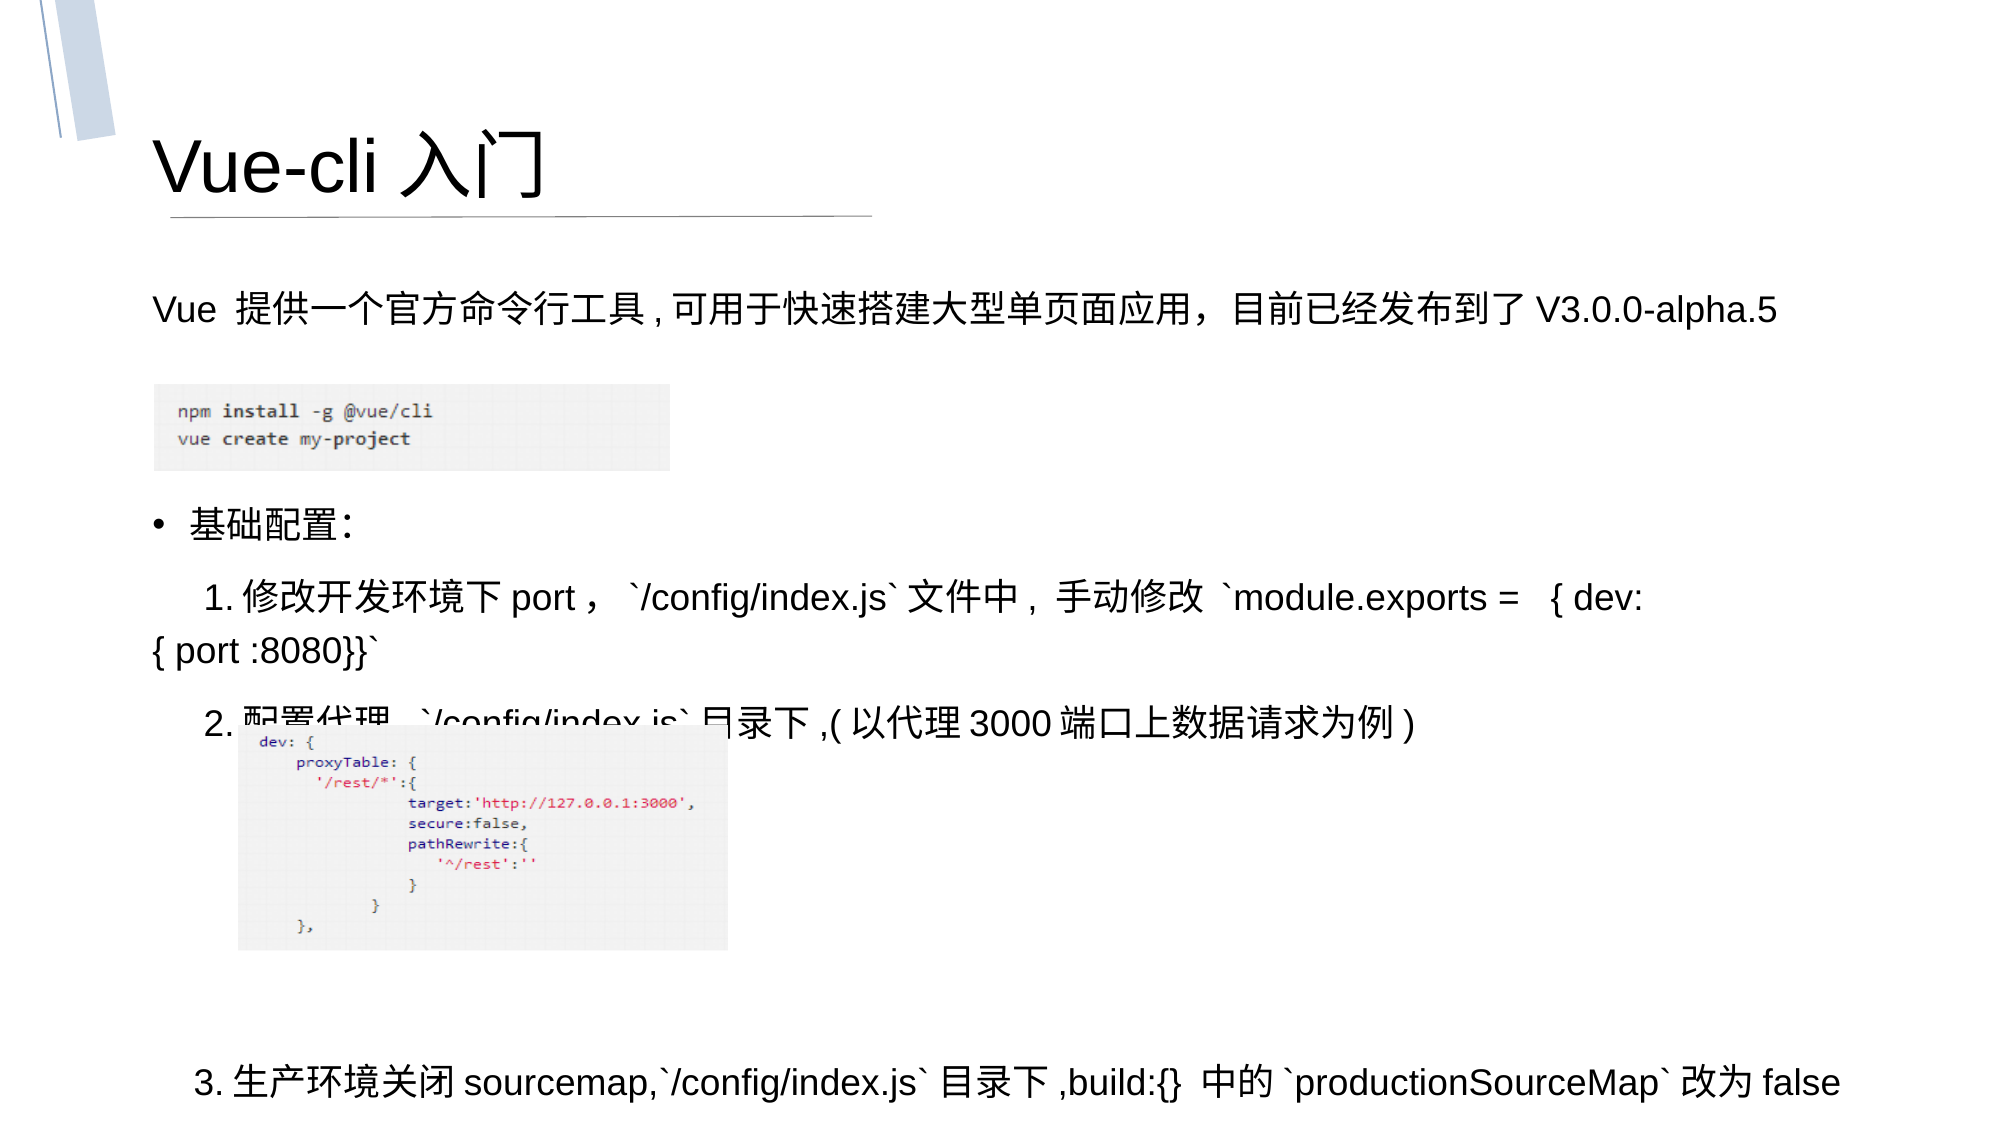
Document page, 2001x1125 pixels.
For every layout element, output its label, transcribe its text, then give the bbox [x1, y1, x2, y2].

picture [238, 725, 728, 955]
list Vue 提供一个官方命令行工具,可用于快速搭建大型单页面应用，目前已经发布到了V3.0.0-alpha.5 基础配置： 1.修改开发环境下port，`/config/index.js`文件中, 手动修改 `module.exports = { dev:{ port :8080}}` 2.配置代理, `/config/index.js`目录下,(以代理3000端口上数据请求为例) 3.生产环境关闭sourcemap,`/config/index.js`目录下,build:{} 中的`productionSourceMap`改为false [137, 197, 1863, 1121]
picture [154, 384, 670, 472]
title Vue-cli入门 [137, 59, 1863, 197]
